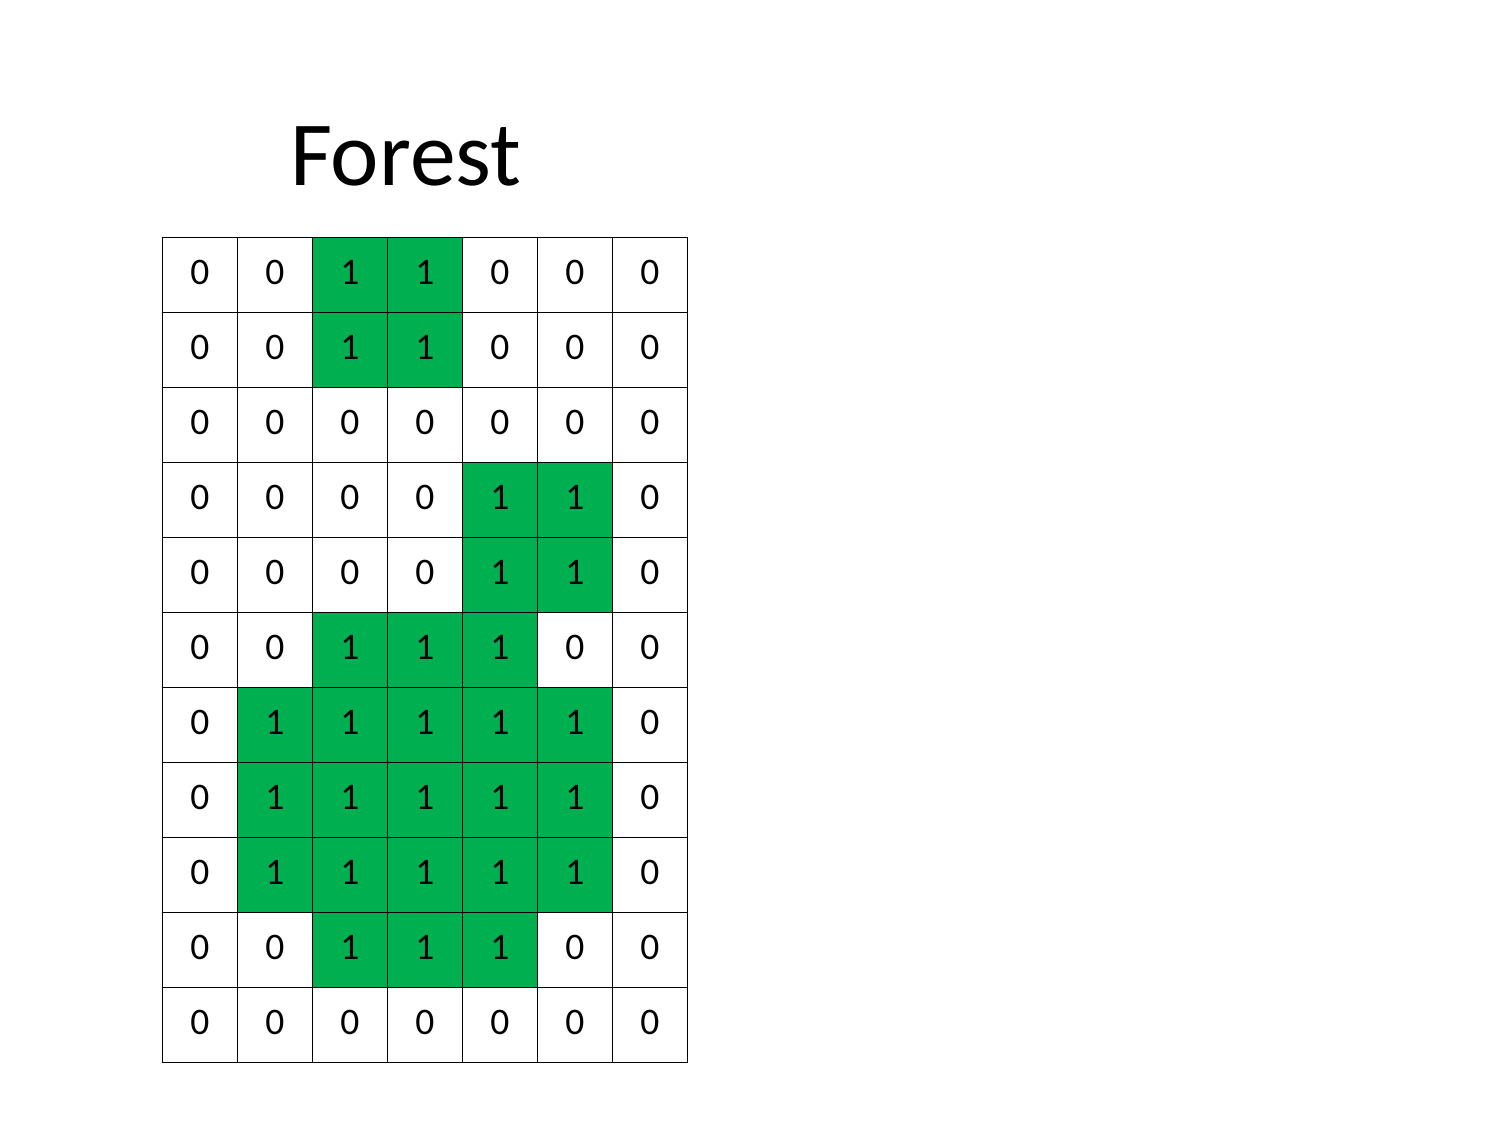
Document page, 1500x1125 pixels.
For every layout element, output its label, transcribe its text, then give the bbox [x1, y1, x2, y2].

table_cell 0 [163, 463, 237, 537]
table_cell 0 [238, 988, 312, 1062]
table_cell 0 [538, 313, 612, 387]
table_cell 0 [238, 913, 312, 987]
table_header 1 [313, 238, 387, 312]
table_cell 0 [613, 688, 687, 762]
table_cell 0 [238, 613, 312, 687]
text_box Forest [274, 54, 1500, 242]
table_cell 0 [388, 538, 462, 612]
table_cell 0 [613, 763, 687, 837]
table_cell 0 [163, 838, 237, 912]
table_cell 1 [463, 613, 537, 687]
table_cell 1 [238, 688, 312, 762]
table_header 0 [163, 238, 237, 312]
table_cell 0 [313, 388, 387, 462]
table_cell 1 [463, 913, 537, 987]
table_cell 0 [388, 388, 462, 462]
table_cell 1 [388, 763, 462, 837]
table_cell 1 [313, 913, 387, 987]
table_cell 1 [313, 763, 387, 837]
table_cell 0 [613, 913, 687, 987]
table_cell 0 [238, 388, 312, 462]
table_header 0 [238, 238, 312, 312]
table_cell 0 [613, 463, 687, 537]
table_cell 0 [238, 463, 312, 537]
table_cell 1 [238, 763, 312, 837]
table_cell 0 [313, 463, 387, 537]
table_cell 1 [388, 688, 462, 762]
table_header 0 [538, 238, 612, 312]
table_header 0 [613, 238, 687, 312]
table_cell 1 [538, 538, 612, 612]
table_cell 0 [163, 613, 237, 687]
table_cell 0 [538, 388, 612, 462]
table_cell 0 [163, 688, 237, 762]
table_header 0 [463, 238, 537, 312]
table_cell 0 [388, 463, 462, 537]
table_cell 1 [388, 313, 462, 387]
table_cell 1 [238, 838, 312, 912]
table_cell 0 [163, 988, 237, 1062]
table_cell 1 [388, 613, 462, 687]
table_cell 1 [313, 838, 387, 912]
table_cell 0 [238, 313, 312, 387]
table_cell 0 [163, 313, 237, 387]
table_cell 0 [463, 988, 537, 1062]
table_cell 1 [388, 838, 462, 912]
table_cell 0 [313, 988, 387, 1062]
table_cell 0 [238, 538, 312, 612]
table_cell 1 [388, 913, 462, 987]
table_cell 0 [163, 538, 237, 612]
table_cell 0 [613, 613, 687, 687]
table_cell 0 [613, 538, 687, 612]
table_cell 0 [388, 988, 462, 1062]
table_cell 0 [538, 913, 612, 987]
table_cell 1 [538, 838, 612, 912]
table_cell 0 [613, 988, 687, 1062]
table_cell 1 [313, 688, 387, 762]
table_cell 1 [463, 688, 537, 762]
table_cell 0 [538, 613, 612, 687]
table_cell 0 [163, 913, 237, 987]
table_cell 0 [613, 838, 687, 912]
table_cell 1 [538, 688, 612, 762]
table_cell 1 [313, 613, 387, 687]
table_cell 1 [538, 763, 612, 837]
table_cell 1 [463, 538, 537, 612]
table_cell 1 [463, 463, 537, 537]
table_cell 1 [463, 763, 537, 837]
table_cell 0 [613, 313, 687, 387]
table_cell 0 [613, 388, 687, 462]
table_cell 0 [313, 538, 387, 612]
table_cell 0 [163, 763, 237, 837]
table_cell 0 [463, 313, 537, 387]
table_header 1 [388, 238, 462, 312]
table_cell 1 [463, 838, 537, 912]
table_cell 0 [163, 388, 237, 462]
table_cell 0 [538, 988, 612, 1062]
table_cell 0 [463, 388, 537, 462]
table_cell 1 [313, 313, 387, 387]
table_cell 1 [538, 463, 612, 537]
